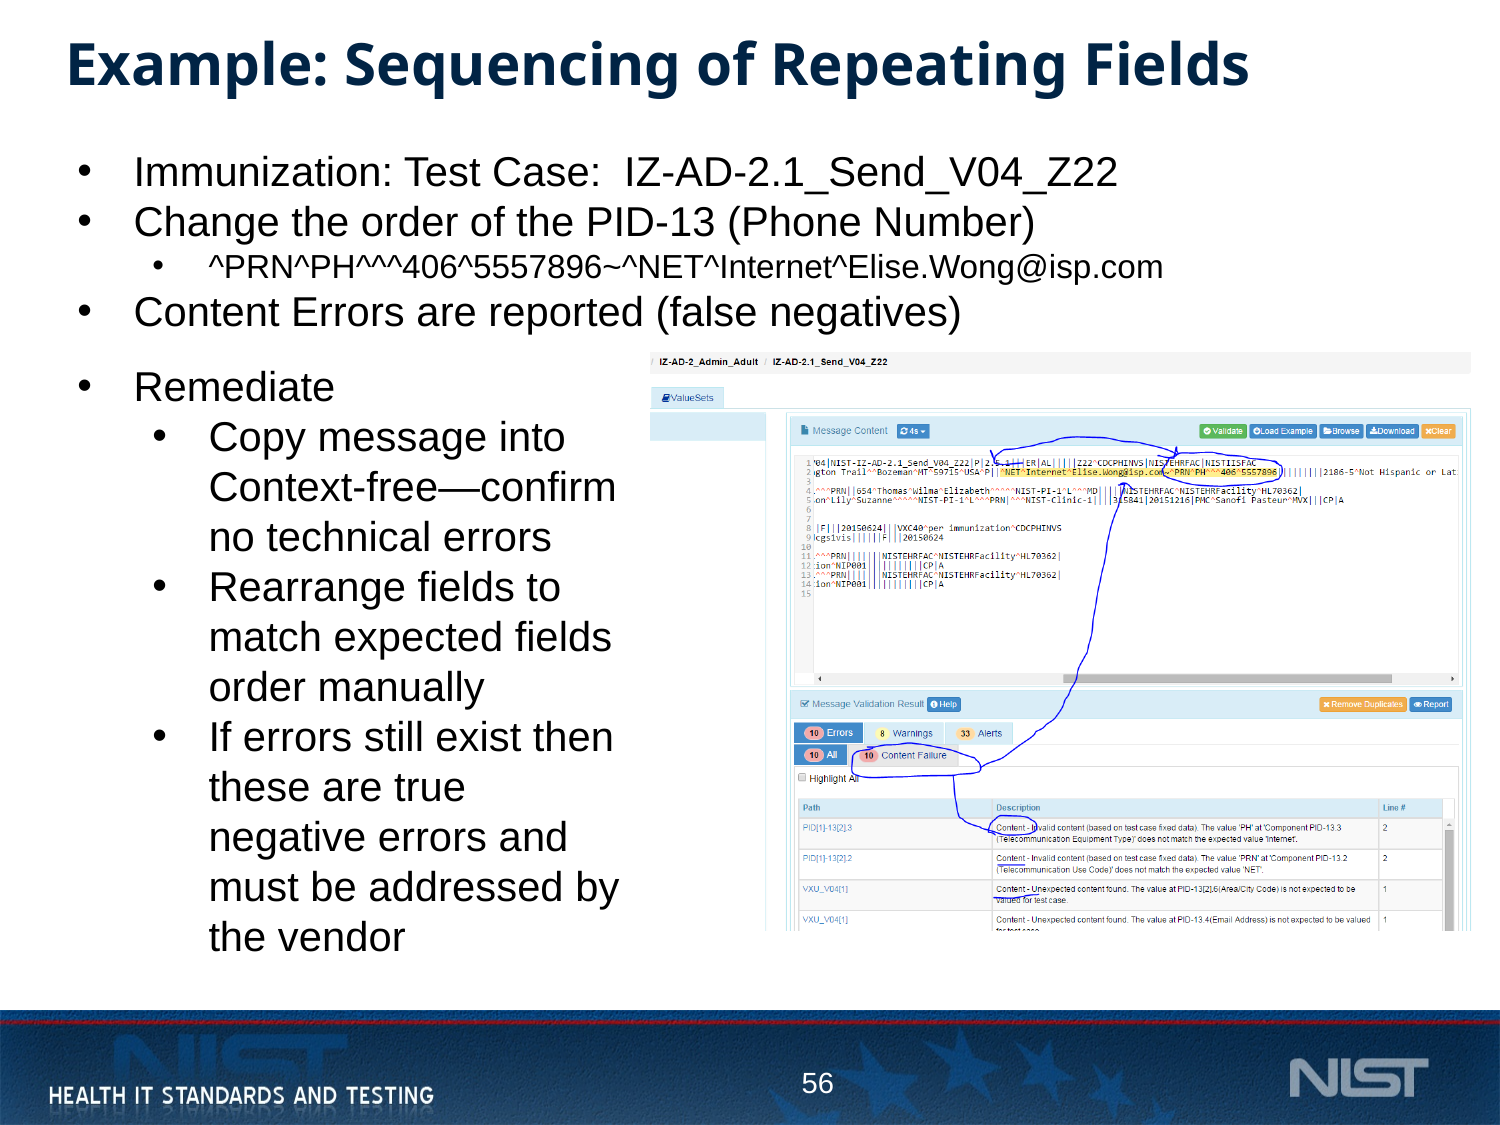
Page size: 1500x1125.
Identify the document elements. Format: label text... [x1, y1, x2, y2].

text_box Remediate Copy message into Context-free—confirm no technical errors Rearrange fields to match expected fields order manually If errors still exist then these are true negative errors and must be addressed by the vendor [62, 352, 638, 968]
picture [649, 352, 1474, 932]
picture [0, 1010, 1500, 1125]
text_box Immunization: Test Case: IZ-AD-2.1_Send_V04_Z22 Change the order of the PID-13 (Phone Number) ^PRN^PH^^^406^5557896~^NET^Internet^Elise.Wong@isp.com Content Errors are reported (false negatives) [62, 137, 1388, 343]
title Example: Sequencing of Repeating Fields [49, 19, 1388, 106]
slide_number 56 [642, 1056, 994, 1125]
